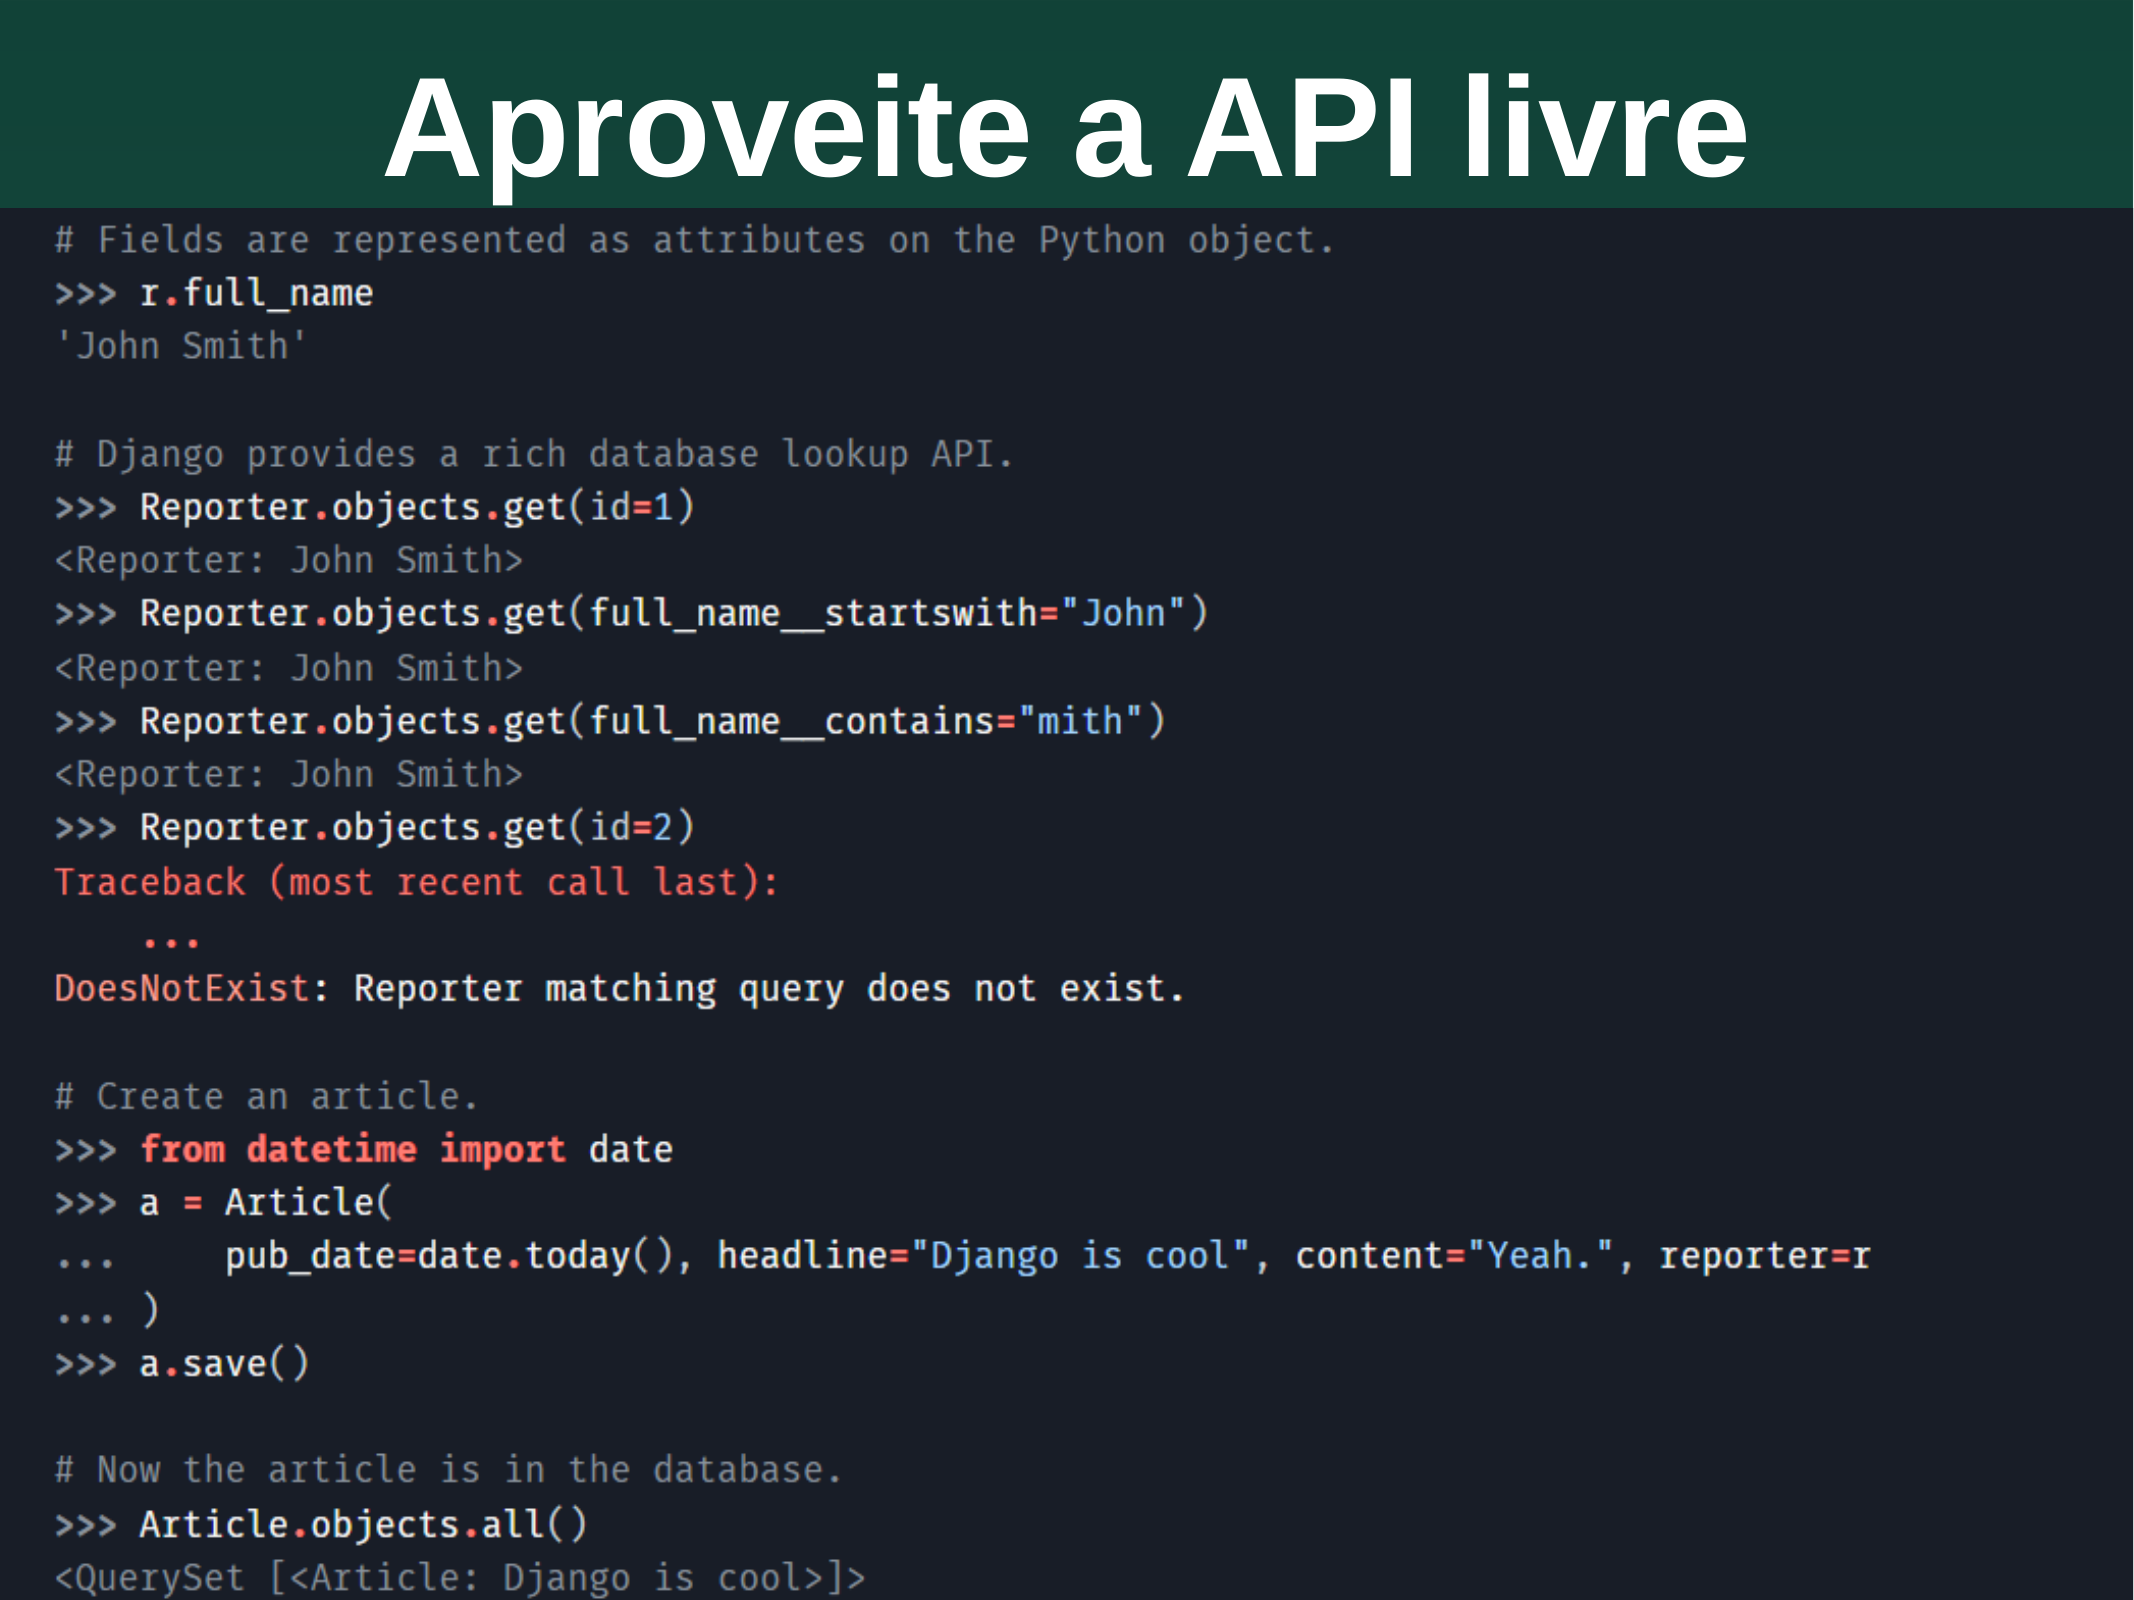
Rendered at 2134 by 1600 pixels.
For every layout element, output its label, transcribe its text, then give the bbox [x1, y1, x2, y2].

title Aproveite a API livre [105, 37, 2029, 207]
picture [0, 0, 2134, 1600]
